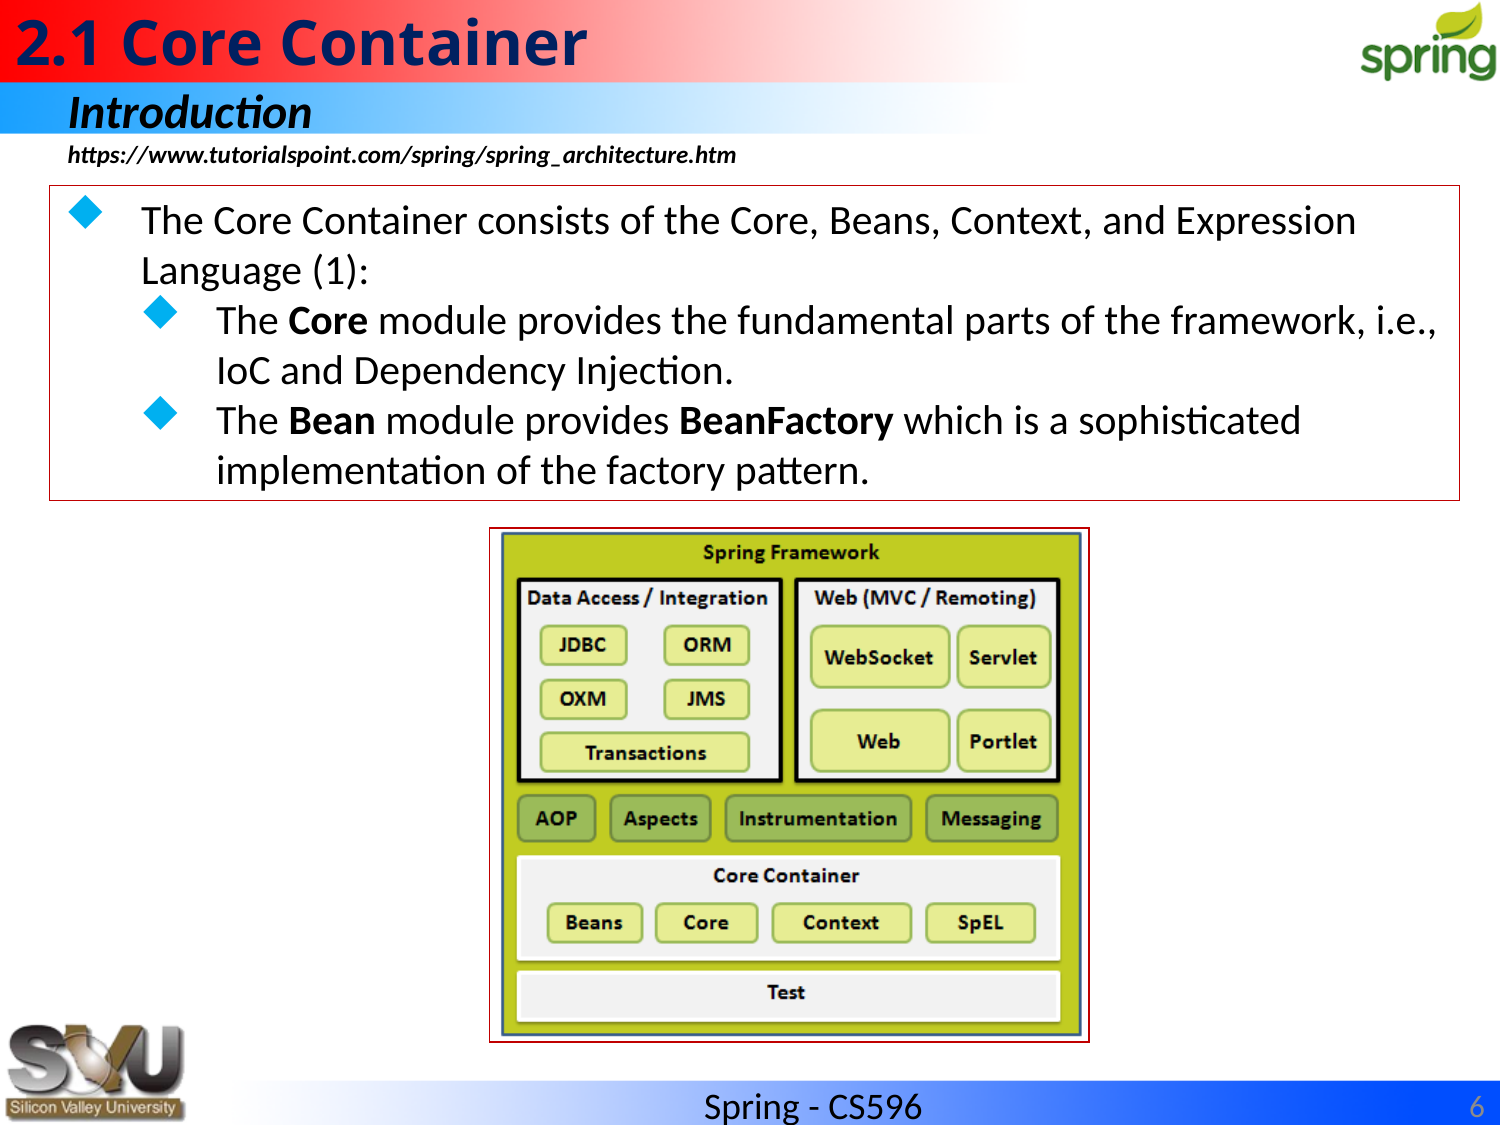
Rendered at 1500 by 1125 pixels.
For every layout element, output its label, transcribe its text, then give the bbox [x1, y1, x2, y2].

text_box The Core Container consists of the Core, Beans, Context, and Expression Language (1): The Core module provides the fundamental parts of the framework, i.e., IoC and Dependency Injection. The Bean module provides BeanFactory which is a sophisticated implementation of the factory pattern. [49, 185, 1460, 501]
title 2.1 Core Container [0, 0, 1500, 95]
picture [0, 95, 1500, 1125]
picture [1359, 0, 1500, 84]
text_box Introduction https://www.tutorialspoint.com/spring/spring_architecture.htm [52, 73, 1008, 176]
slide_number 6 [1162, 1074, 1500, 1125]
text_box Spring - CS596 [462, 1075, 1165, 1125]
